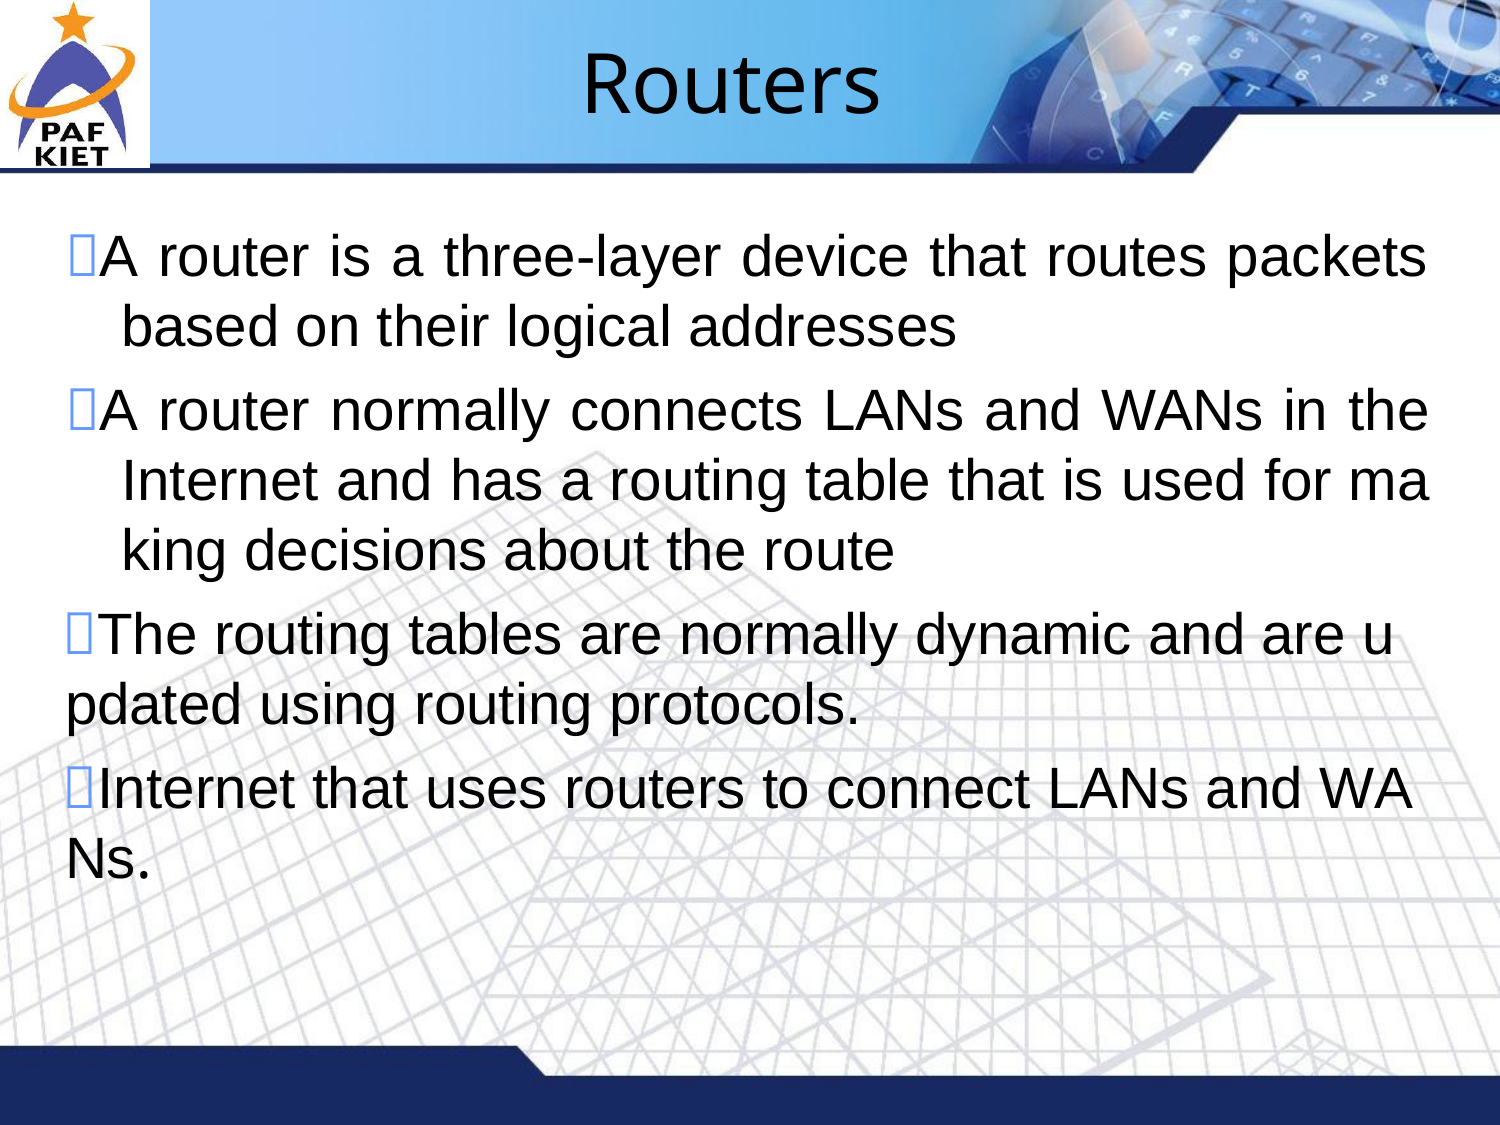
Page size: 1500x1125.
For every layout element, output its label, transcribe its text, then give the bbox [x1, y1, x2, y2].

text_box A router is a three-layer device that routes packets based on their logical addresses A router normally connects LANs and WANs in the Internet and has a routing table that is used for ma king decisions about the route The routing tables are normally dynamic and are u pdated using routing protocols. Internet that uses routers to connect LANs and WA Ns. [62, 218, 1442, 893]
picture [0, 0, 1500, 1125]
title Routers [230, 30, 1270, 131]
